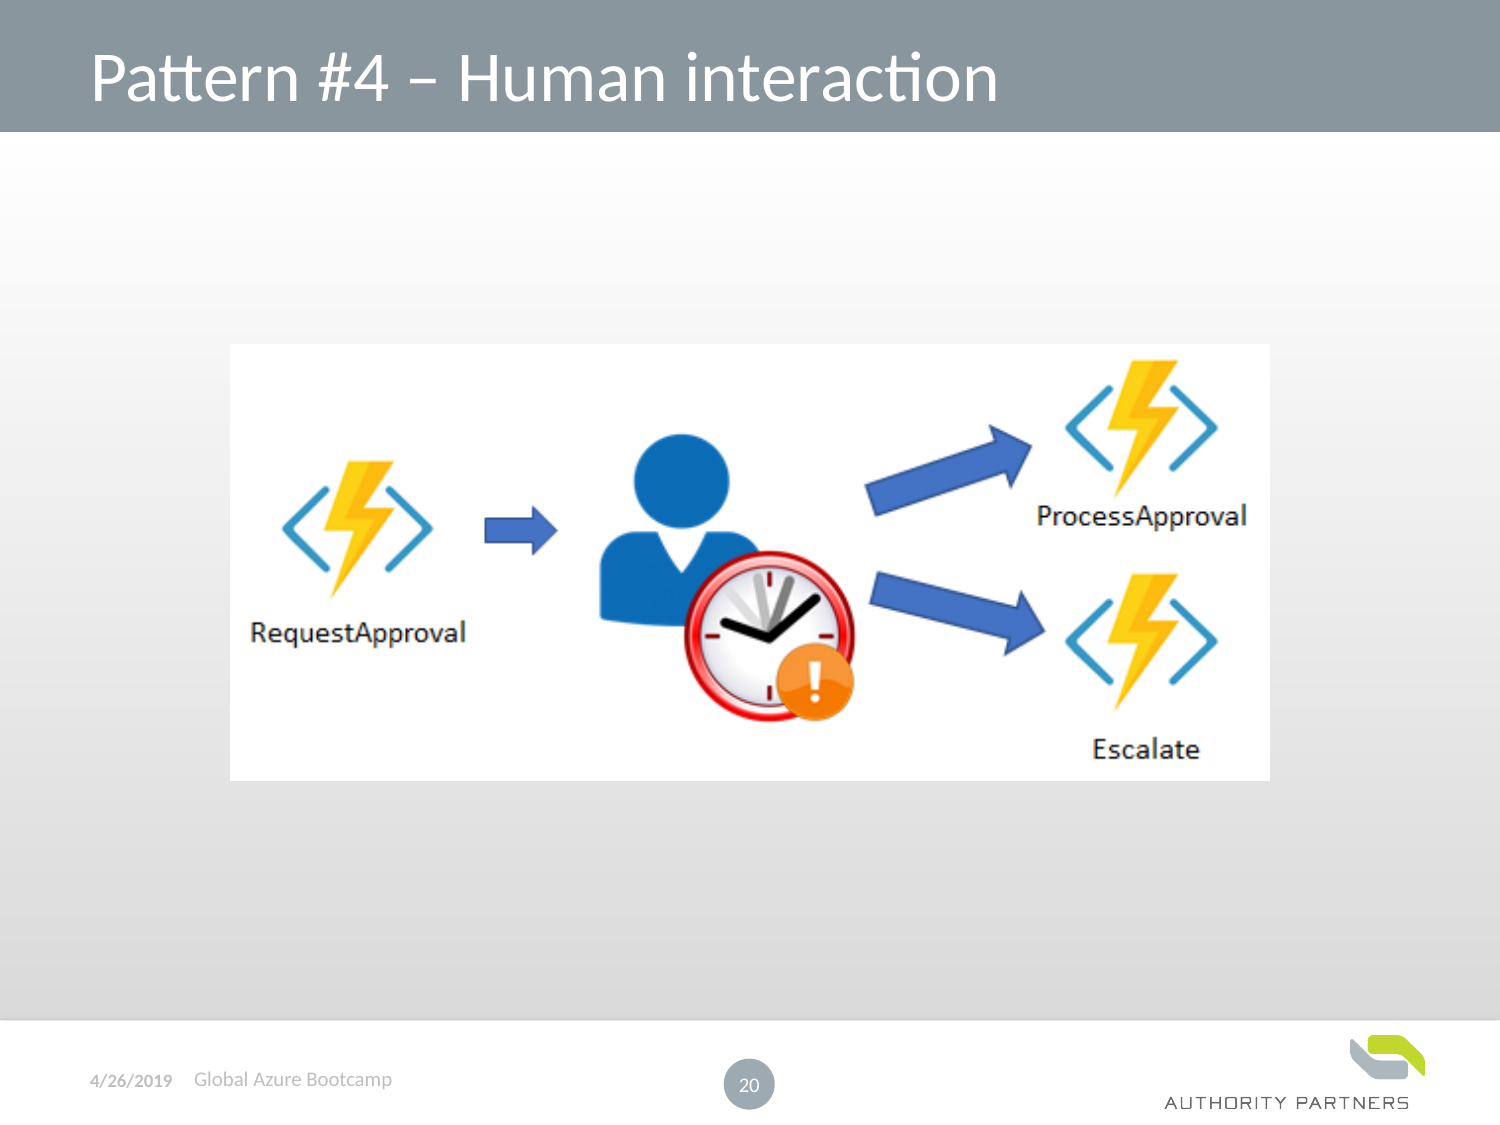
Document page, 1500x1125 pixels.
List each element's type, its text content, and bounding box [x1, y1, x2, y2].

picture [1164, 1035, 1425, 1109]
picture [230, 343, 1270, 782]
title Pattern #4 – Human interaction [75, 22, 1425, 124]
